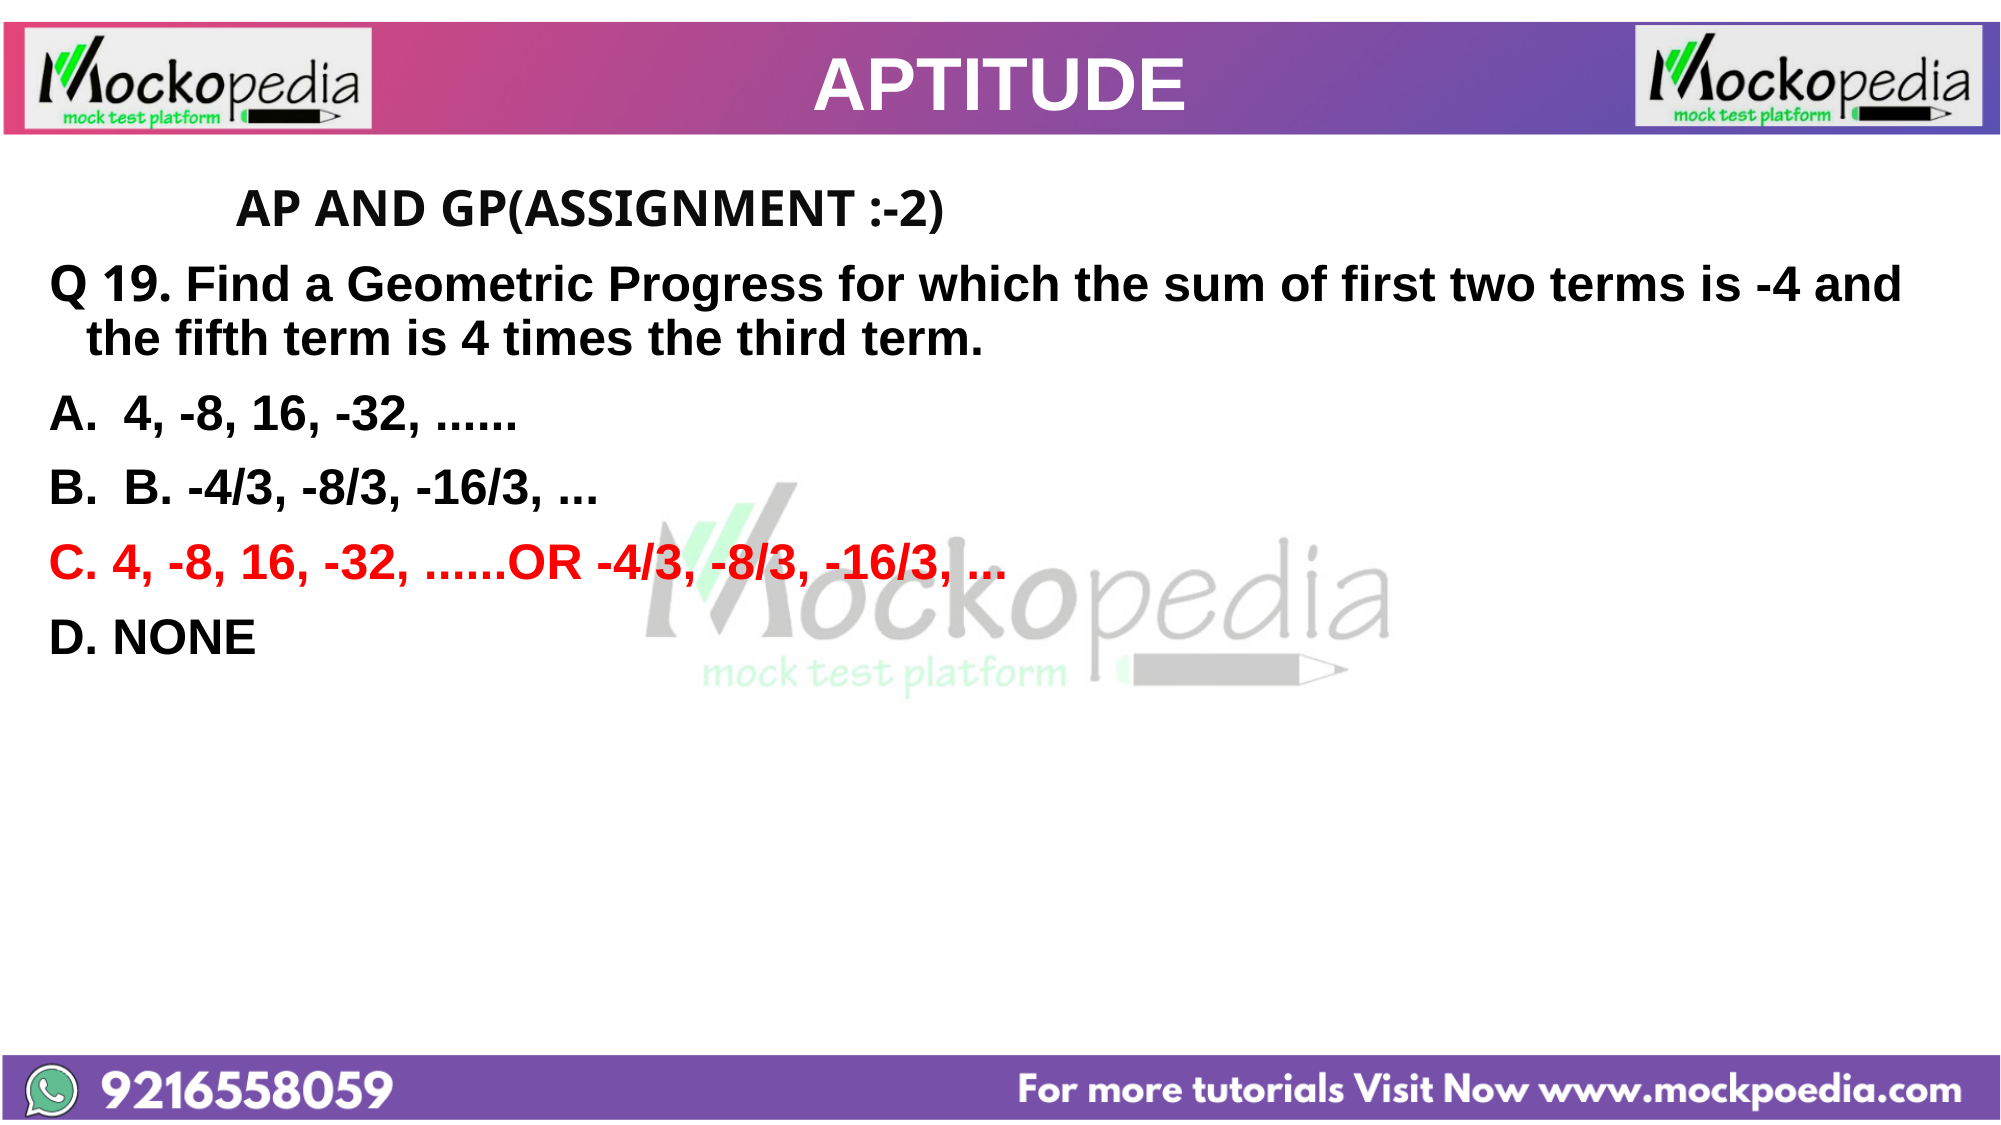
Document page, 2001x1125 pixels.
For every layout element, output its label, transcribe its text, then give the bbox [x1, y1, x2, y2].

title APTITUDE [41, 31, 1959, 142]
list AP AND GP(ASSIGNMENT :-2) Q 19. Find a Geometric Progress for which the sum of first two terms is -4 and the fifth term is 4 times the third term. 4, -8, 16, -32, ...... B. -4/3, -8/3, -16/3, ... C. 4, -8, 16, -32, ......OR -4/3, -8/3, -16/3, ... D. NONE [33, 175, 1959, 1053]
picture [0, 0, 2001, 1125]
